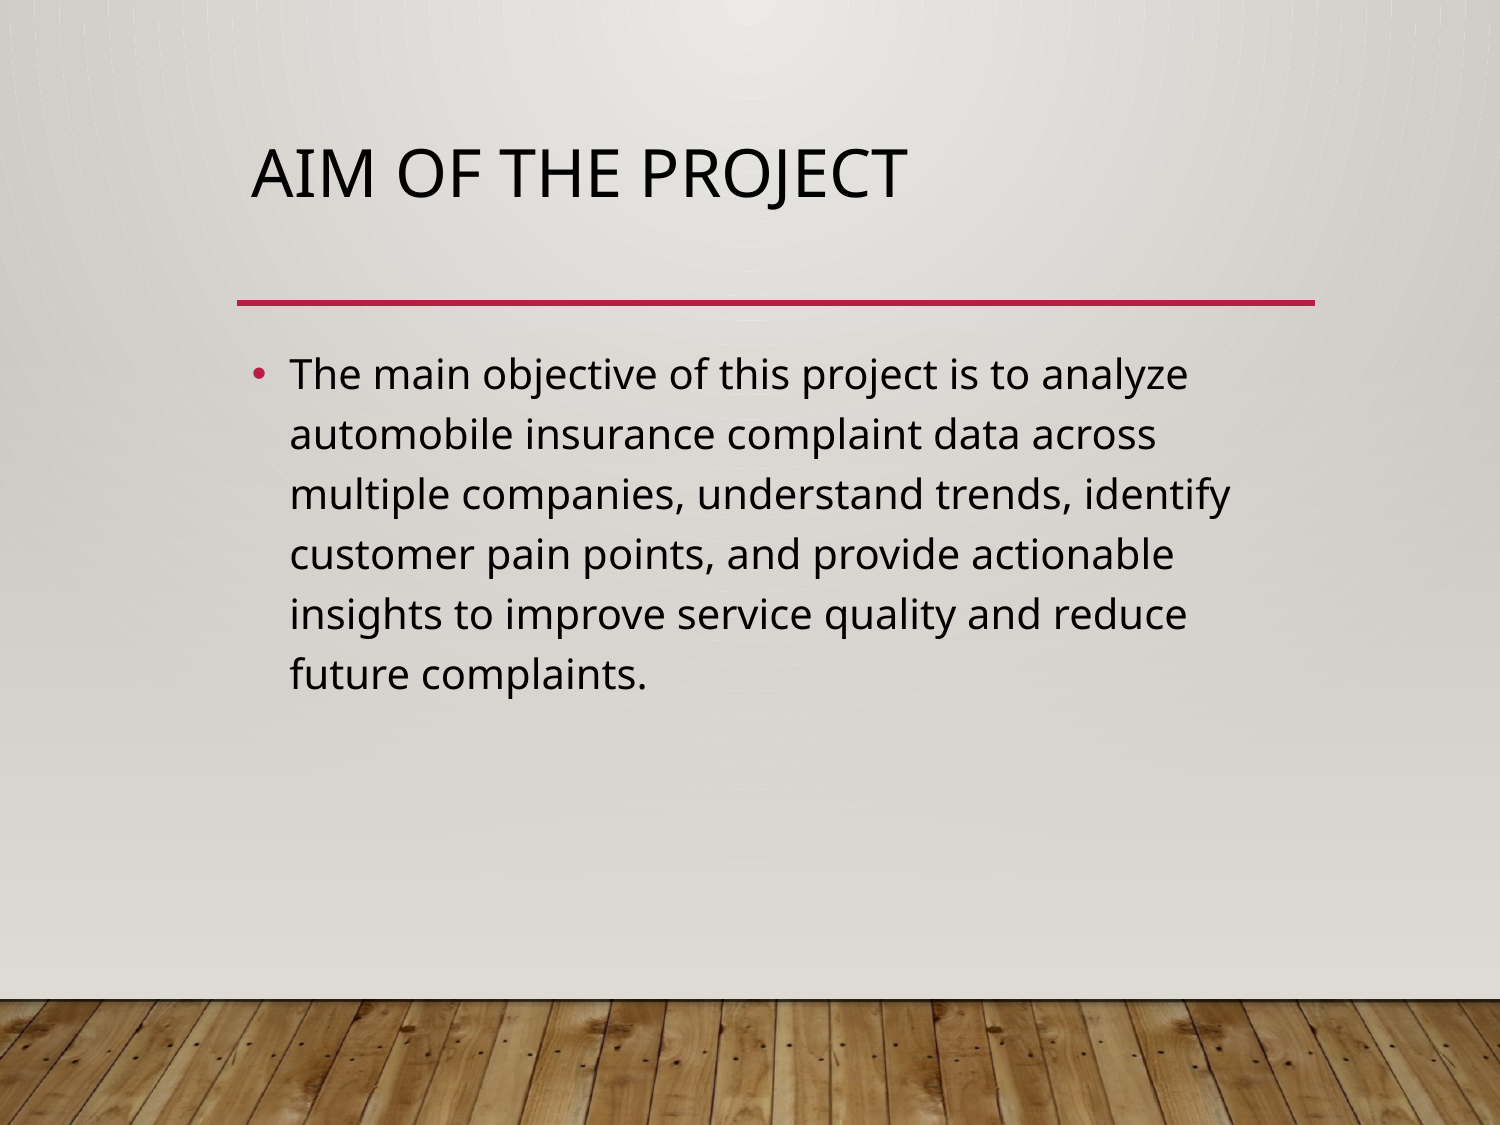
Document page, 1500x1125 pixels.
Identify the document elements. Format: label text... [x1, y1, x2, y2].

list The main objective of this project is to analyze automobile insurance complaint data across multiple companies, understand trends, identify customer pain points, and provide actionable insights to improve service quality and reduce future complaints. [236, 330, 1315, 897]
picture [0, 999, 1500, 1125]
title Aim of the Project [236, 131, 1315, 305]
